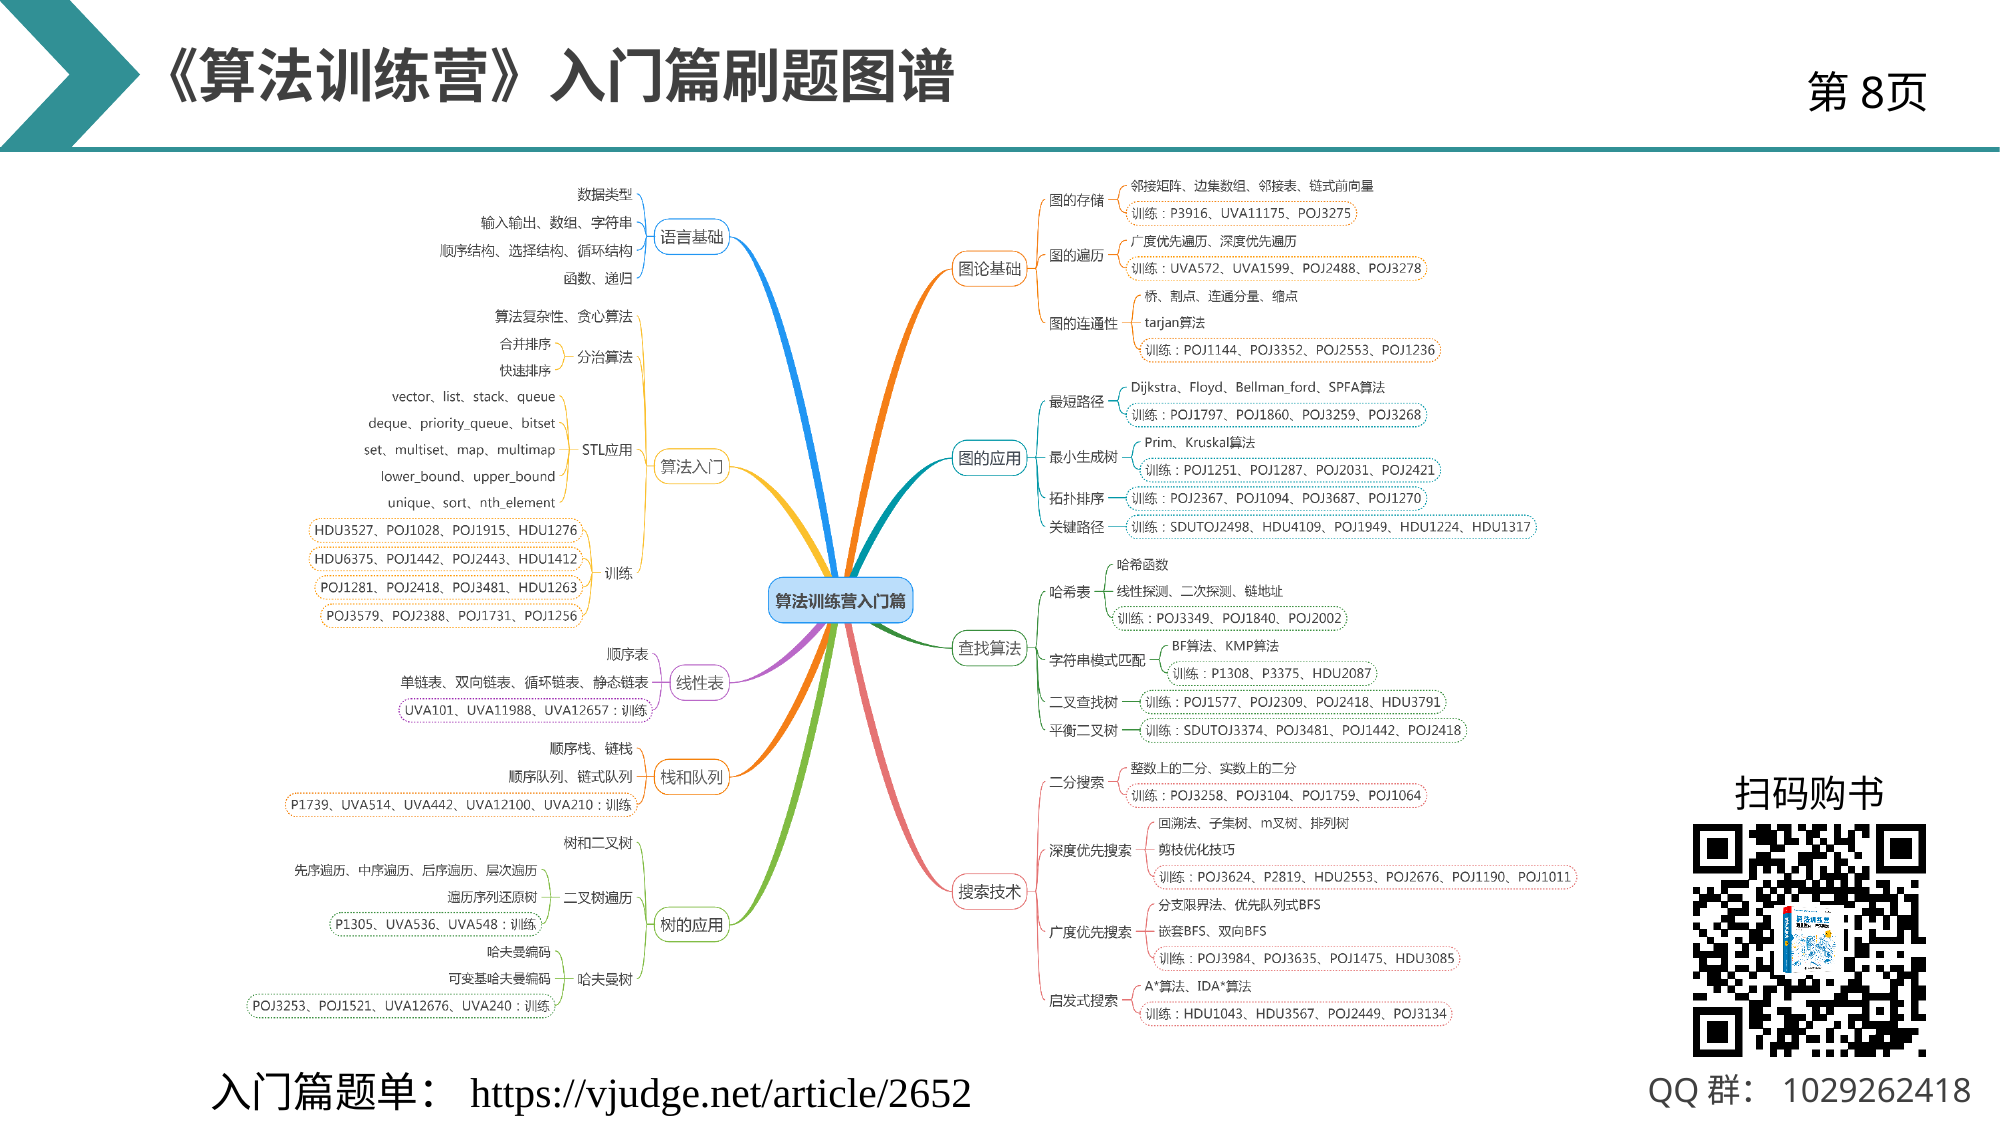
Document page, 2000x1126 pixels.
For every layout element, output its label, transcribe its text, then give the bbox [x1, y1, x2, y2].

text_box 《算法训练营》入门篇刷题图谱 [125, 31, 1071, 117]
picture [231, 160, 1591, 1041]
text_box [0, 0, 125, 148]
text_box 入门篇题单：https://vjudge.net/article/2652 [88, 1033, 1066, 1124]
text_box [1634, 761, 1985, 1119]
